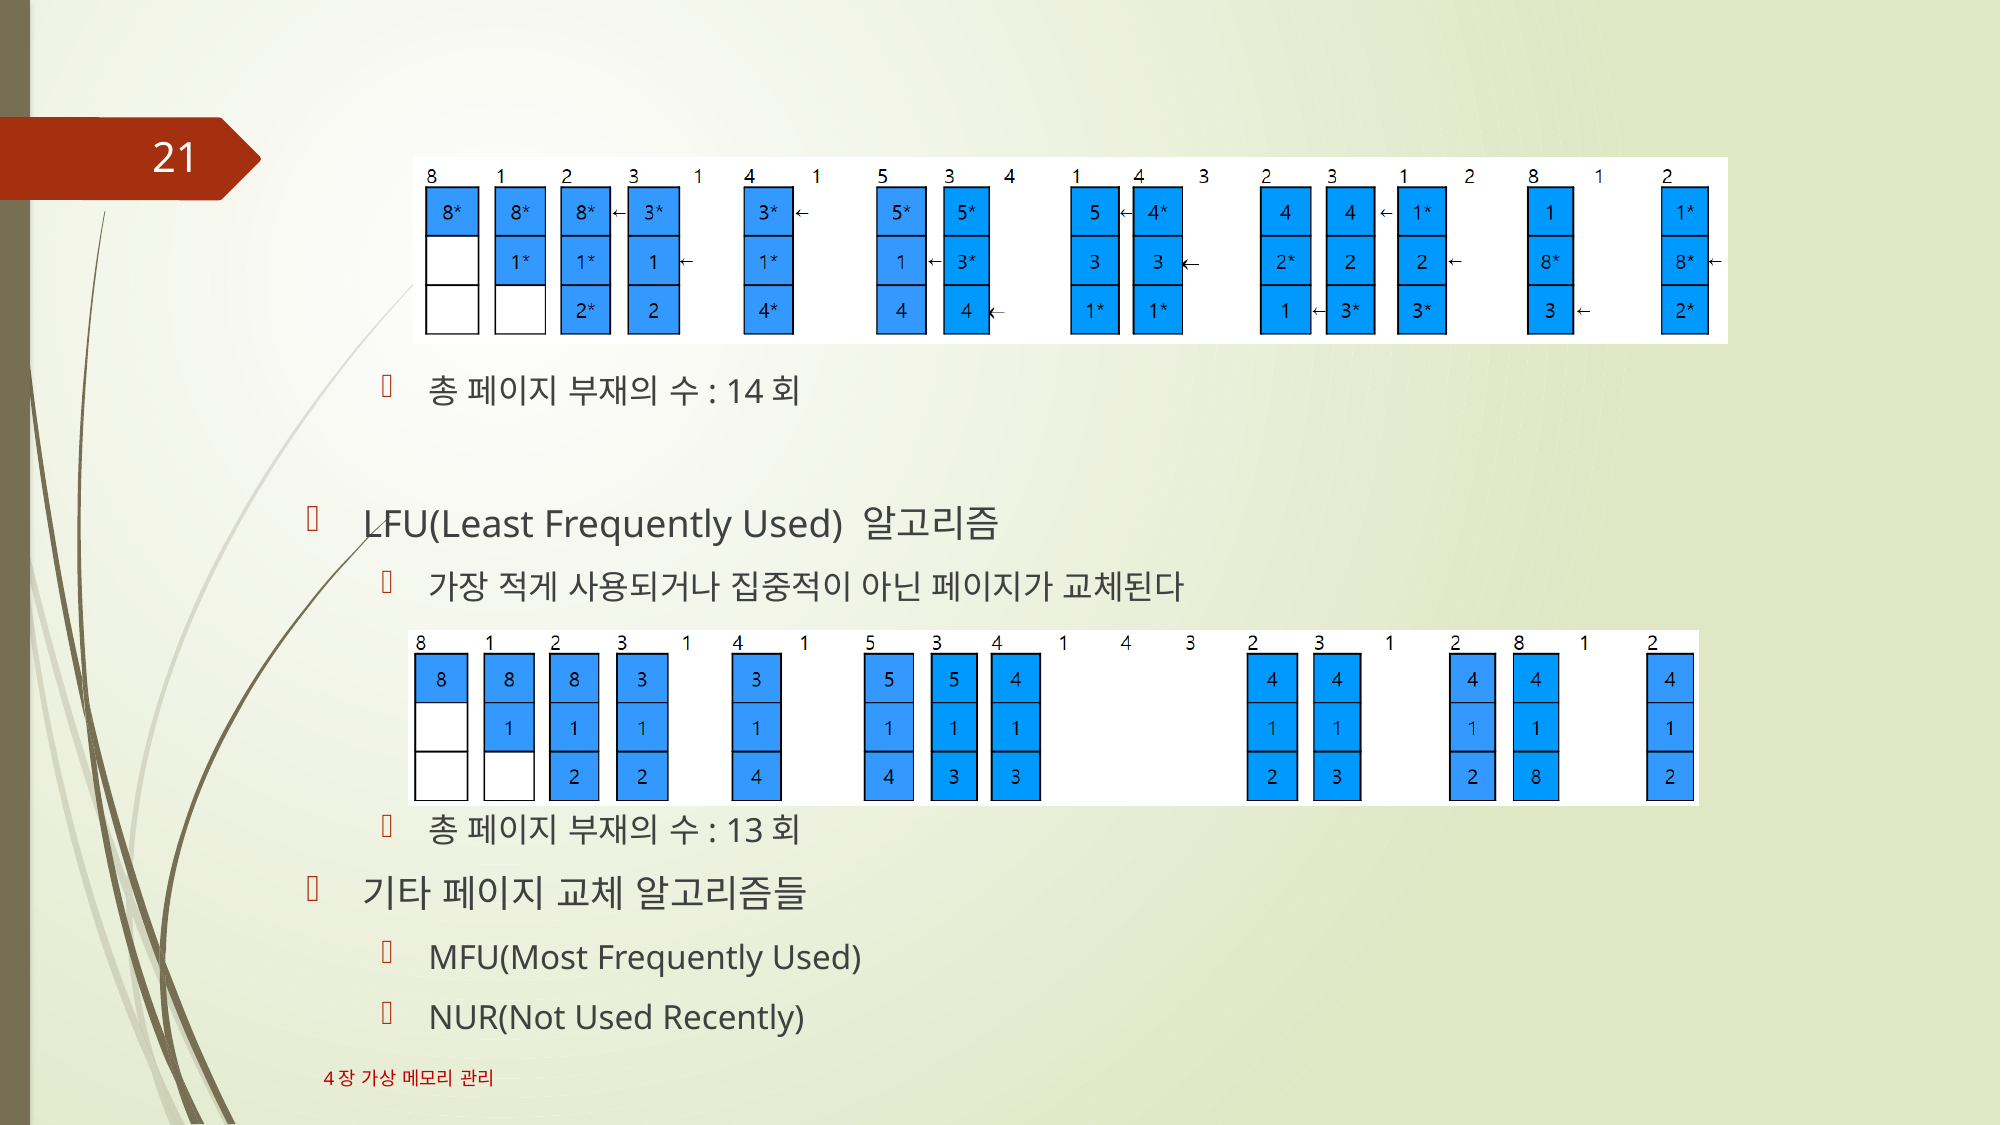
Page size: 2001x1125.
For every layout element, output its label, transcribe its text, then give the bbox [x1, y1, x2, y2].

list 총 페이지 부재의 수: 14회 LFU(Least Frequently Used) 알고리즘 가장 적게 사용되거나 집중적이 아닌 페이지가 교체된다 총 페이지 부재의 수: 13회 기타 페이지 교체 알고리즘들 MFU(Most Frequently Used) NUR(Not Used Recently) [291, 362, 1904, 1048]
picture [413, 157, 1728, 345]
slide_number 21 [87, 129, 216, 190]
picture [408, 630, 1699, 806]
footer 4장 가상 메모리 관리 [308, 1048, 1559, 1108]
